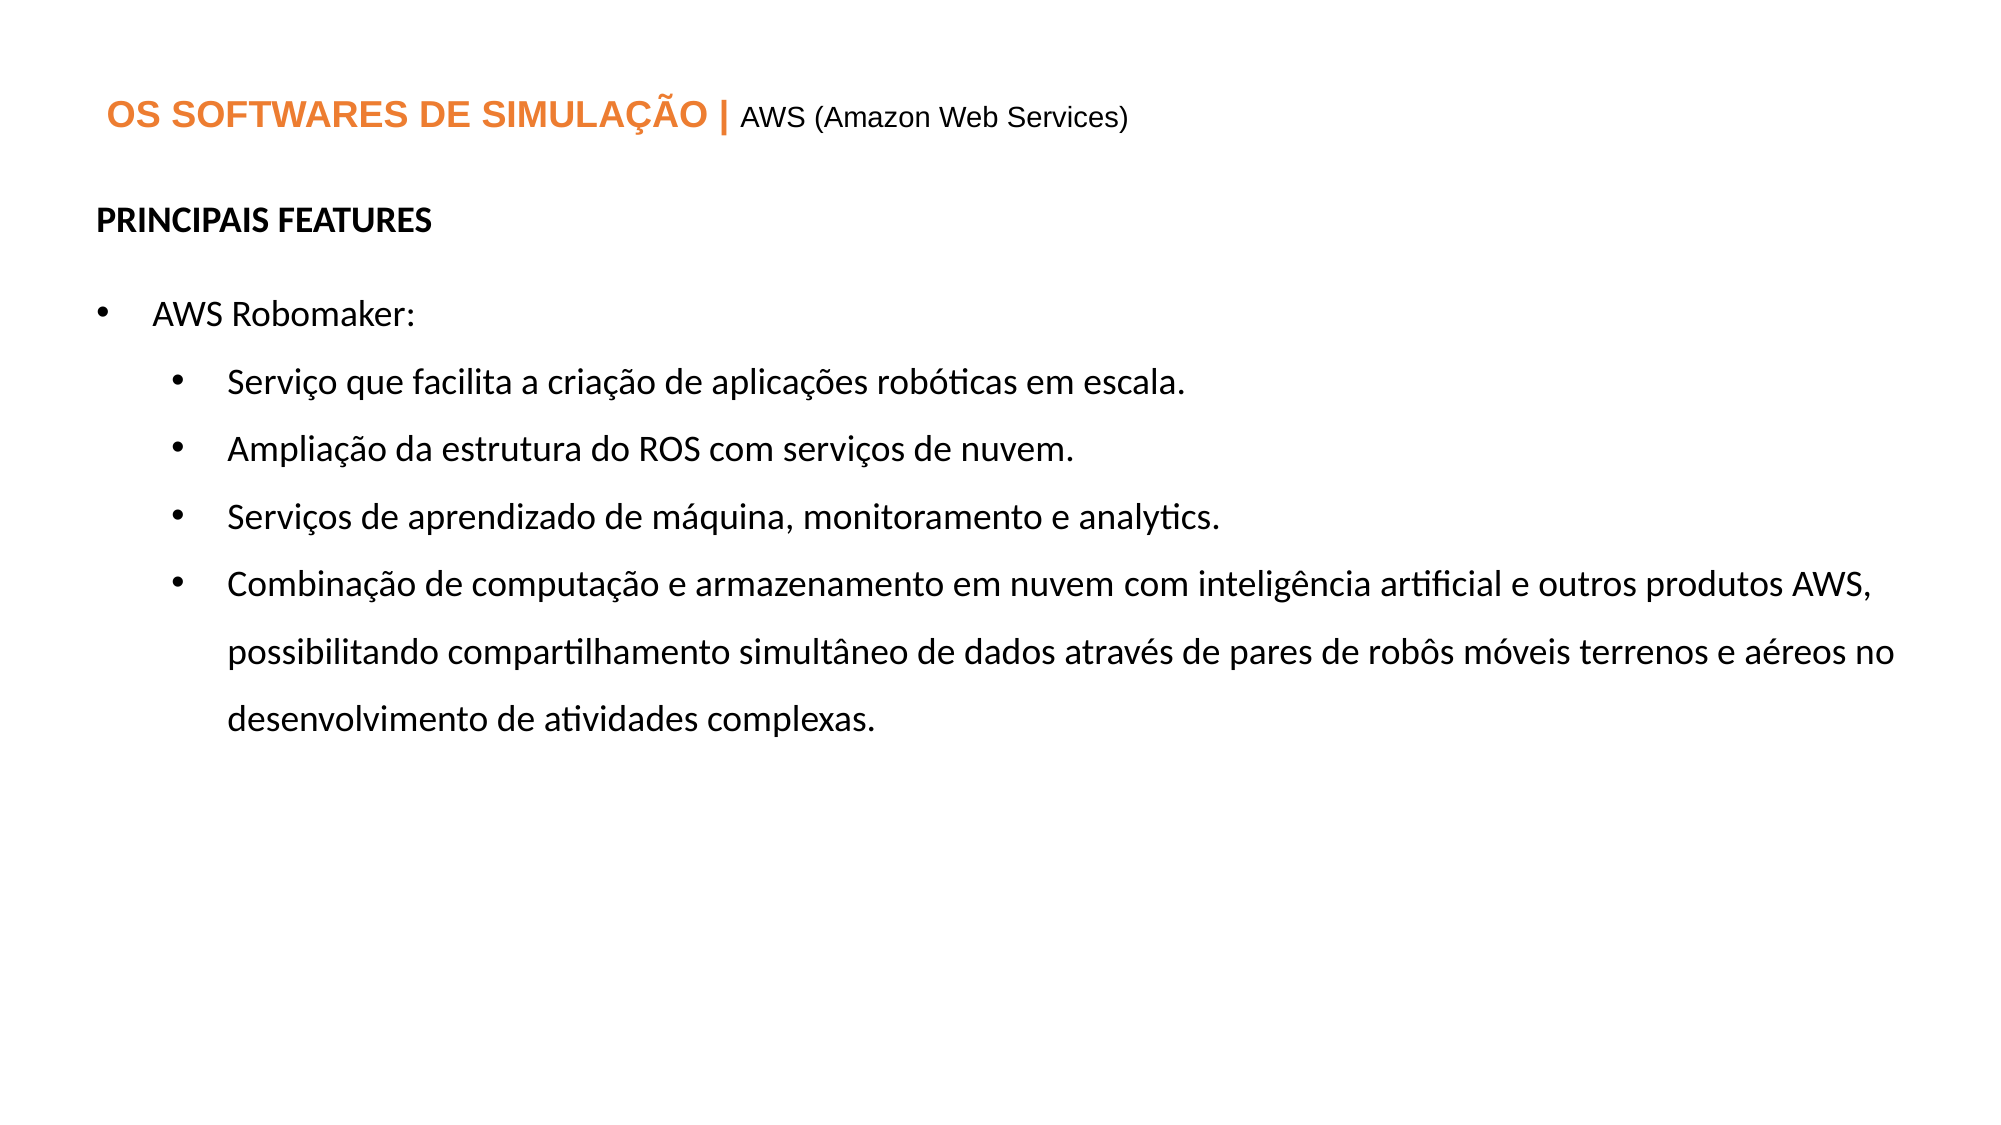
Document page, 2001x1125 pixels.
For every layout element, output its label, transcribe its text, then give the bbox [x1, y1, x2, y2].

text_box OS SOFTWARES DE SIMULAÇÃO | AWS (Amazon Web Services) [81, 82, 1307, 188]
text_box PRINCIPAIS FEATURES [81, 187, 532, 248]
text_box AWS Robomaker: Serviço que facilita a criação de aplicações robóticas em escala. Ampliação da estrutura do ROS com serviços de nuvem. Serviços de aprendizado de máquina, monitoramento e analytics. Combinação de computação e armazenamento em nuvem com inteligência artificial e outros produtos AWS, possibilitando compartilhamento simultâneo de dados através de pares de robôs móveis terrenos e aéreos no desenvolvimento de atividades complexas. [81, 259, 2000, 815]
